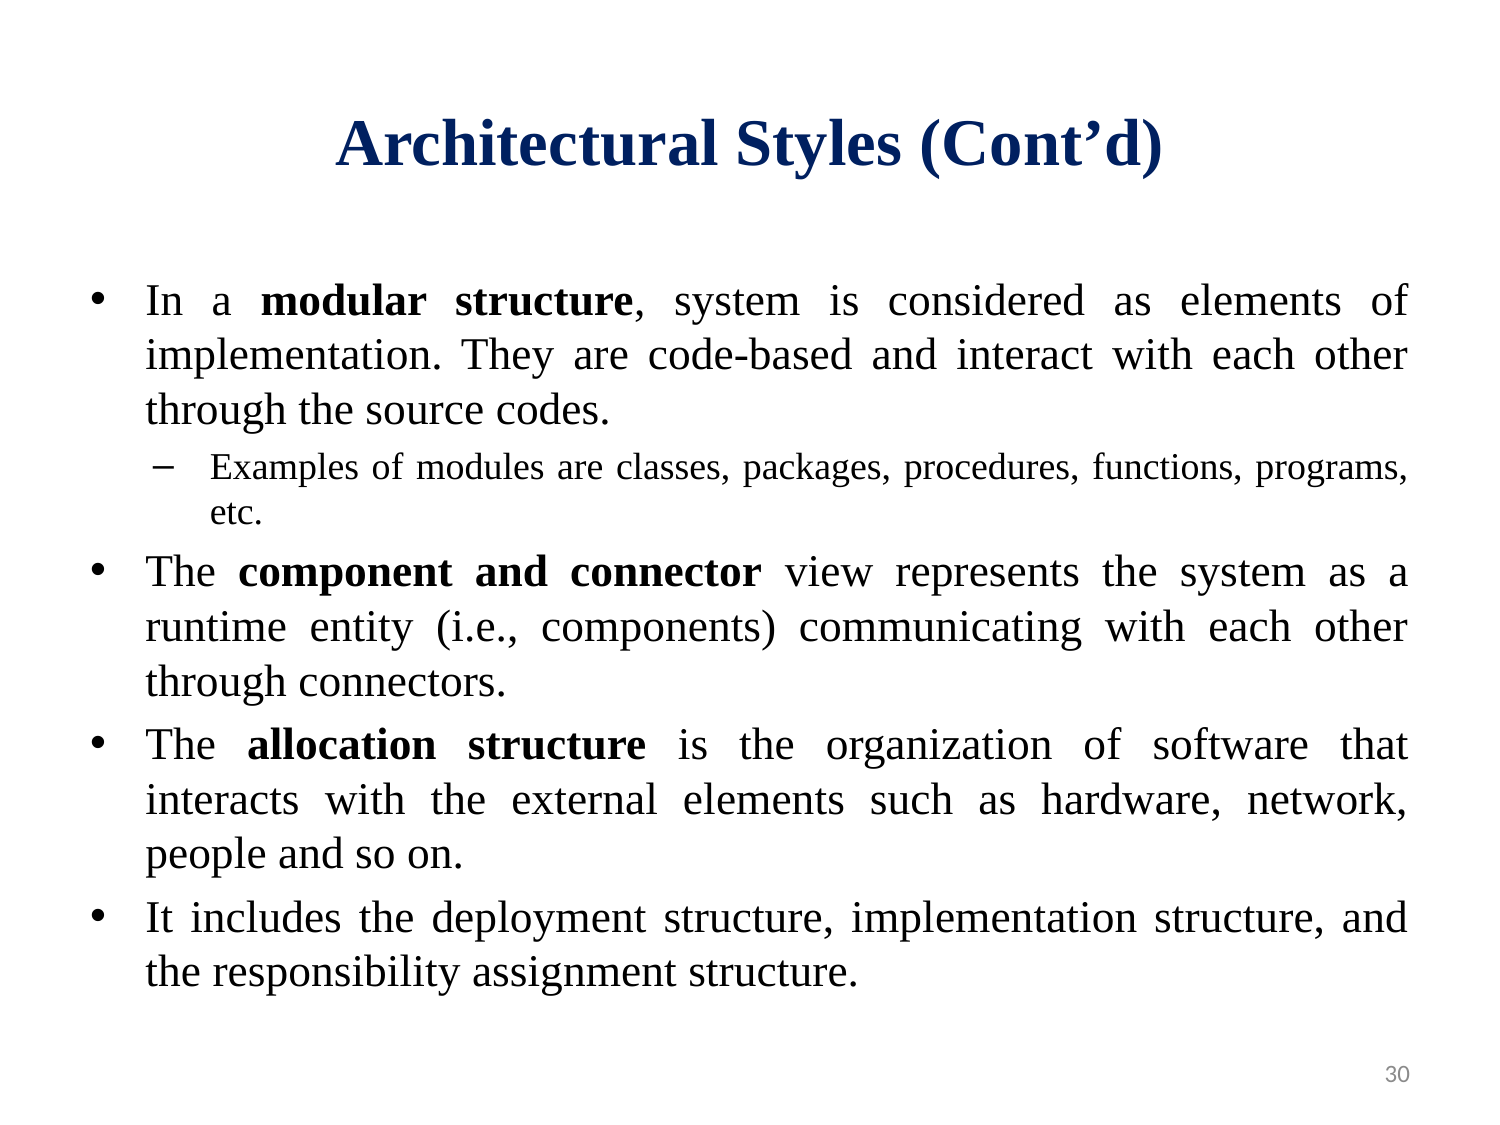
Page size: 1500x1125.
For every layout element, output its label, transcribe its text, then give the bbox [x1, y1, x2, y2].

slide_number 30 [1074, 1042, 1425, 1103]
title Architectural Styles (Cont’d) [75, 45, 1425, 233]
list In a modular structure, system is considered as elements of implementation. They are code-based and interact with each other through the source codes. Examples of modules are classes, packages, procedures, functions, programs, etc. The component and connector view represents the system as a runtime entity (i.e., components) communicating with each other through connectors. The allocation structure is the organization of software that interacts with the external elements such as hardware, network, people and so on. It includes the deployment structure, implementation structure, and the responsibility assignment structure. [75, 262, 1425, 1005]
